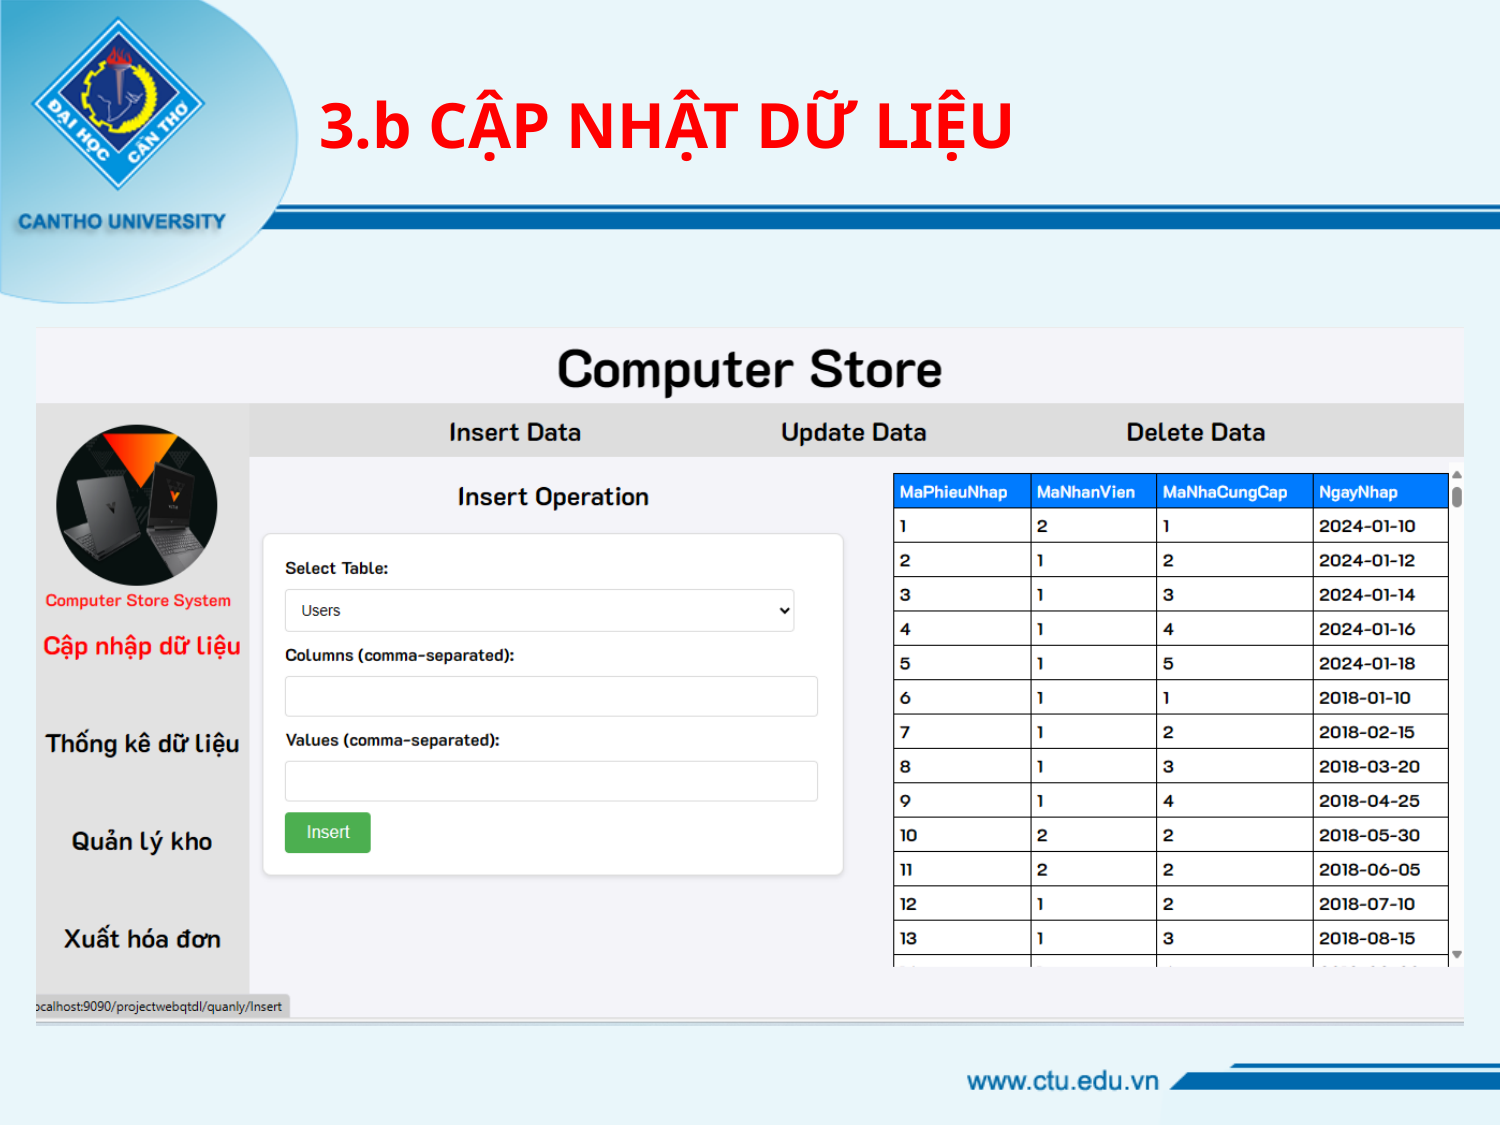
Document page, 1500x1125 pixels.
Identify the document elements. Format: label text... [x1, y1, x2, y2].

title 3.b CẬP NHẬT DỮ LIỆU [304, 46, 1500, 202]
picture [0, 0, 1500, 1125]
